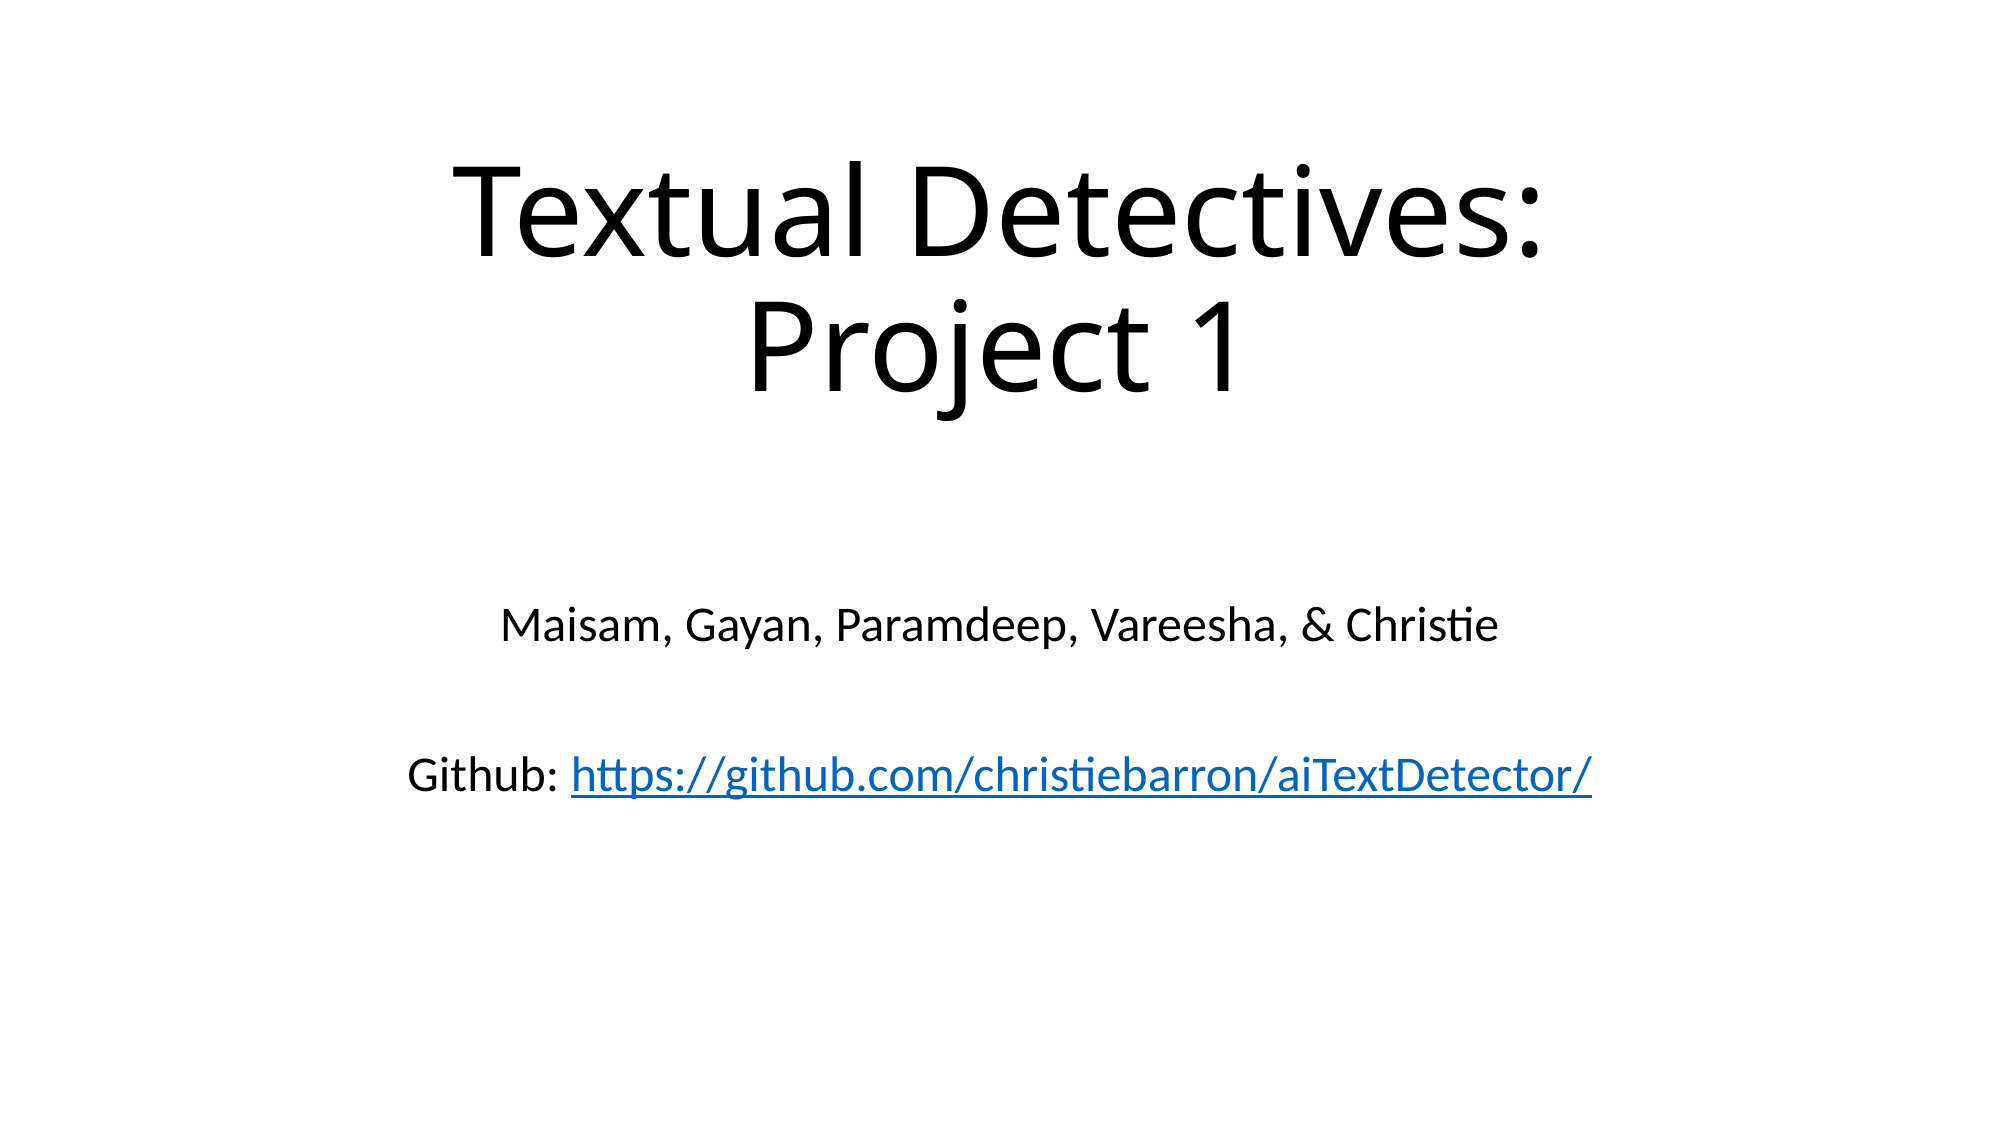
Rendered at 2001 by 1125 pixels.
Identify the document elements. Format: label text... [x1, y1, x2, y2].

subtitle Maisam, Gayan, Paramdeep, Vareesha, & Christie Github: https://github.com/christiebarron/aiTextDetector/ [249, 590, 1750, 863]
title Textual Detectives: Project 1 [249, 184, 1750, 576]
